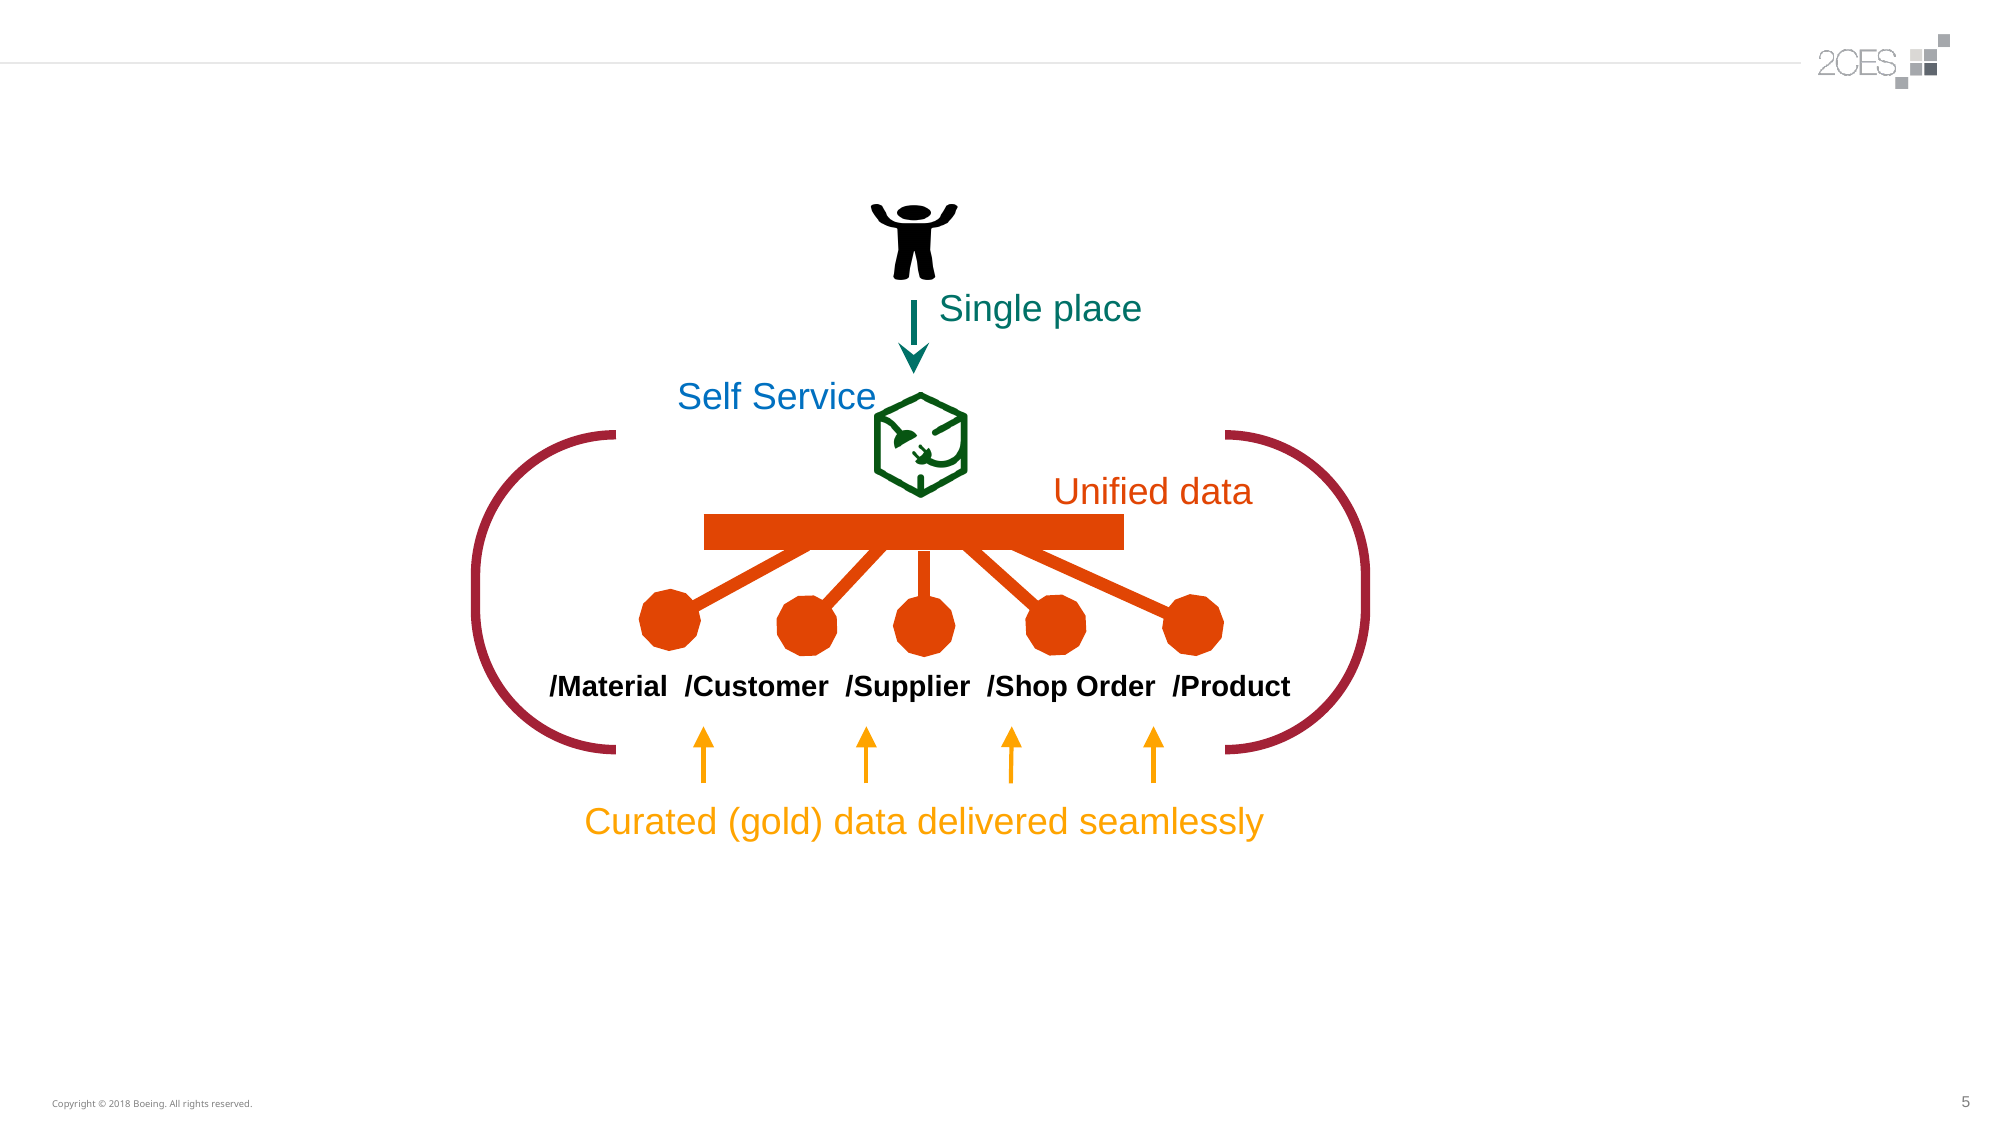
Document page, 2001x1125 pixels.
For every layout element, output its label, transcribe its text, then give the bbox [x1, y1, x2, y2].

slide_number 5 [1679, 1071, 1973, 1113]
text_box Self Service [662, 364, 914, 425]
text_box Unified data [1038, 459, 1271, 519]
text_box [669, 544, 806, 621]
text_box Single place [924, 276, 1176, 336]
text_box [475, 434, 1366, 750]
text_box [965, 543, 1013, 626]
picture [1818, 34, 1950, 89]
picture [867, 392, 974, 498]
picture [865, 202, 962, 282]
text_box /Material /Customer /Supplier /Shop Order /Product [534, 659, 1307, 710]
text_box Curated (gold) data delivered seamlessly [569, 789, 1362, 850]
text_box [1013, 543, 1194, 626]
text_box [806, 544, 883, 627]
